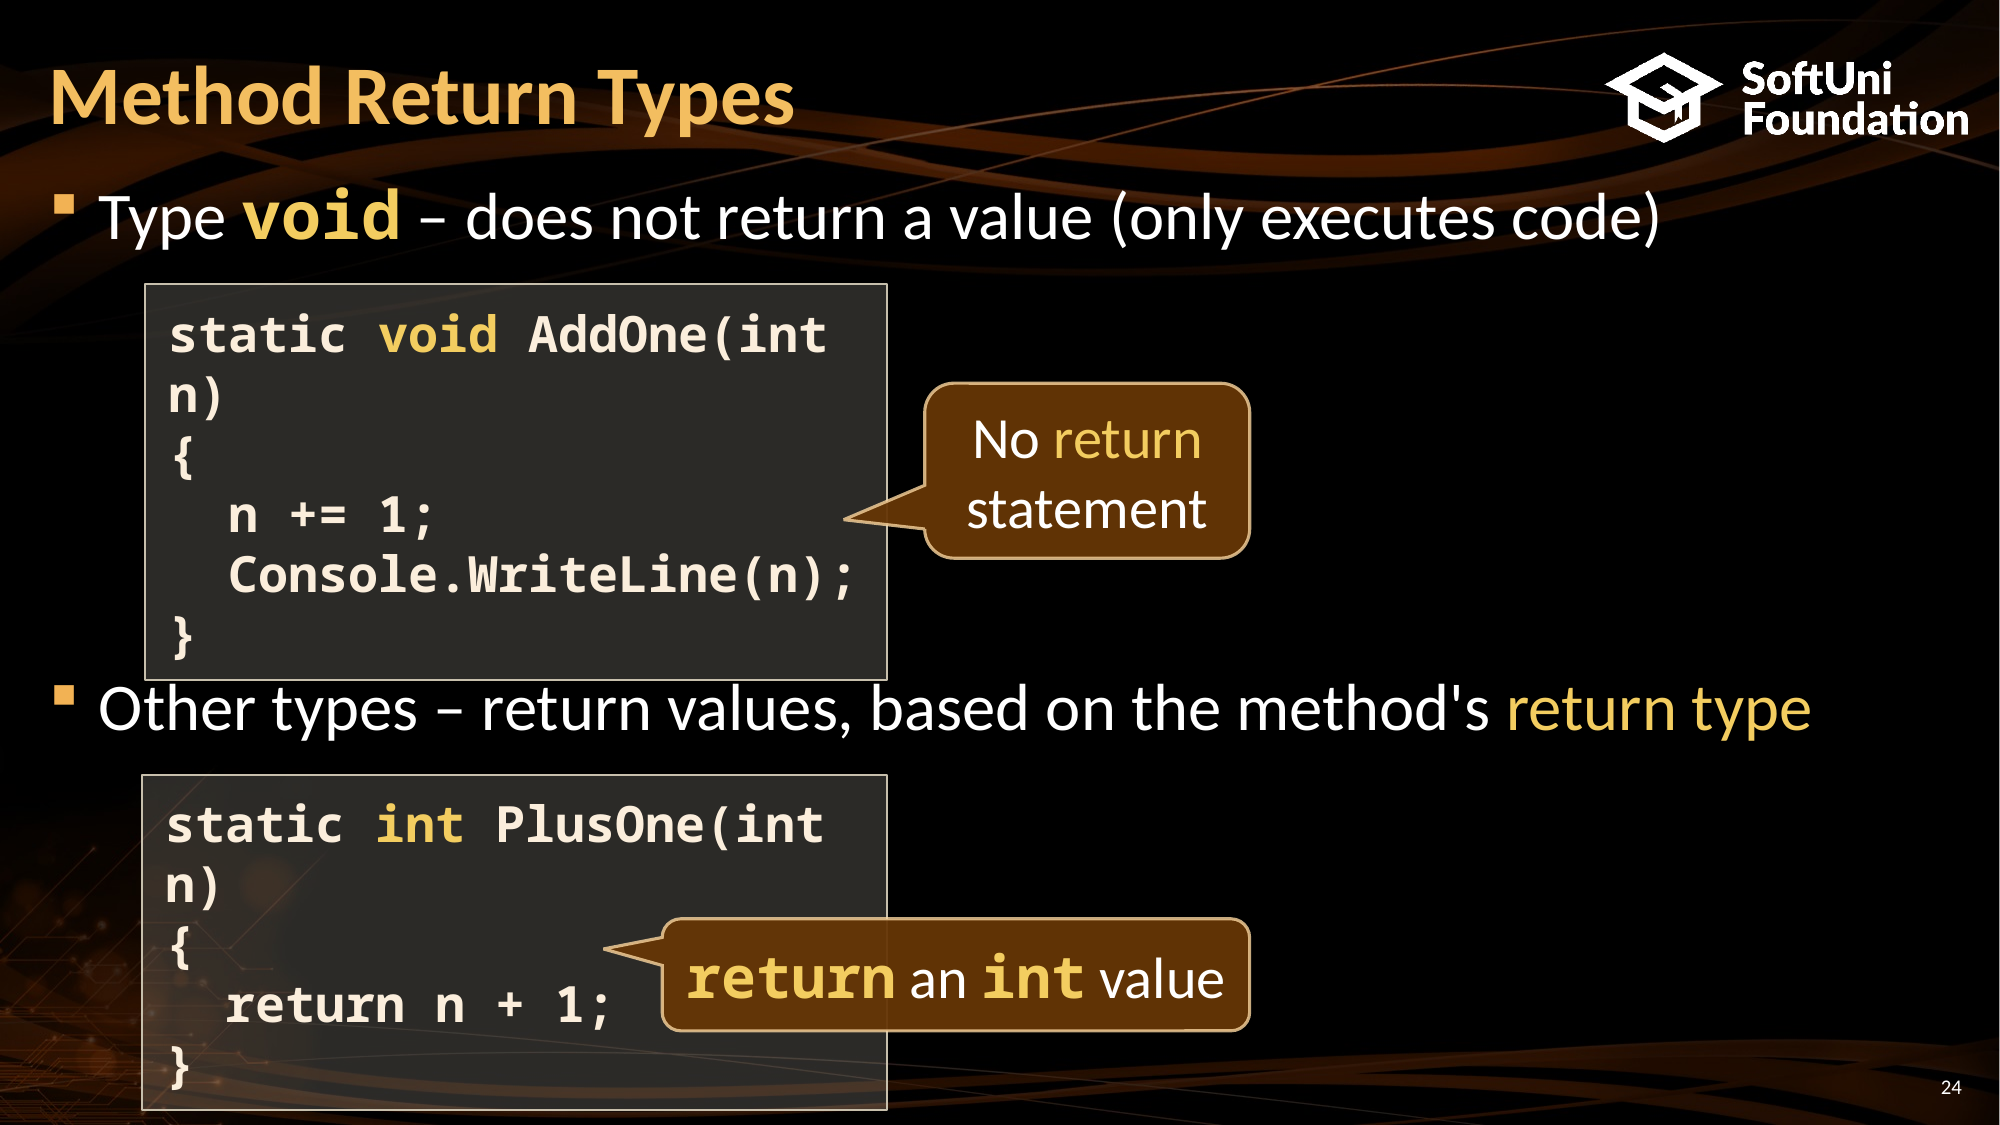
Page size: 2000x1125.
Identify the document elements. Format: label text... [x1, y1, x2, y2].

text_box static int PlusOne(int n) { return n + 1; } [141, 774, 888, 1111]
text_box return an int value [603, 917, 1251, 1032]
picture [0, 0, 2000, 1125]
text_box No return statement [843, 382, 1251, 560]
text_box static void AddOne(int n) { n += 1; Console.WriteLine(n); } [144, 284, 888, 680]
title Method Return Types [30, 6, 1602, 189]
list Type void – does not return a value (only executes code) Other types – return values, based on the method's return type [31, 162, 1968, 1103]
